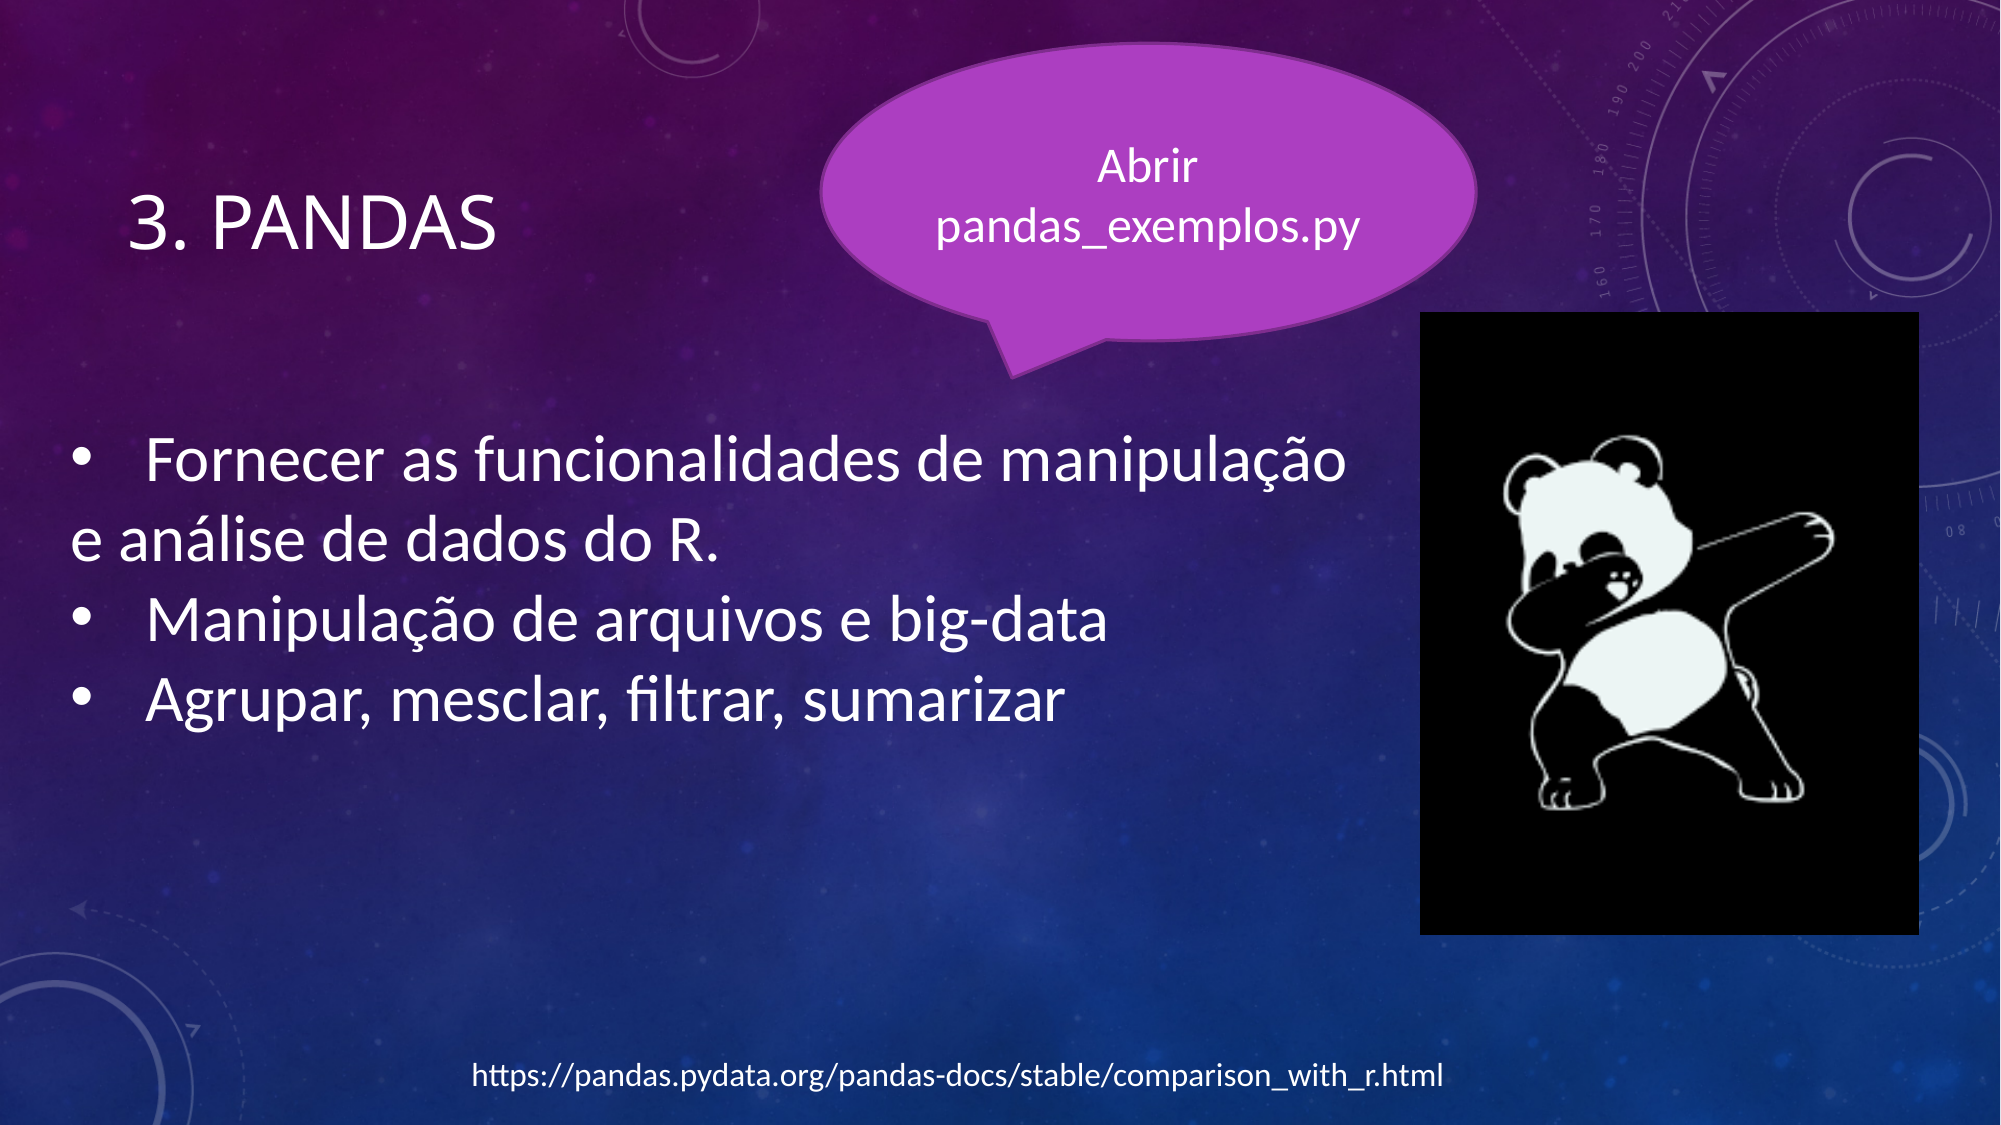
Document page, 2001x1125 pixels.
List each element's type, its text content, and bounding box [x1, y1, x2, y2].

footer https://pandas.pydata.org/pandas-docs/stable/comparison_with_r.html [456, 1042, 1559, 1103]
title 3. Pandas [112, 99, 992, 339]
picture [0, 0, 2001, 1125]
text_box Fornecer as funcionalidades de manipulação e análise de dados do R. Manipulação de arquivos e big-data Agrupar, mesclar, filtrar, sumarizar [55, 407, 1364, 823]
title 3. Pandas [1229, 99, 1775, 339]
text_box Abrir pandas_exemplos.py [819, 41, 1478, 380]
